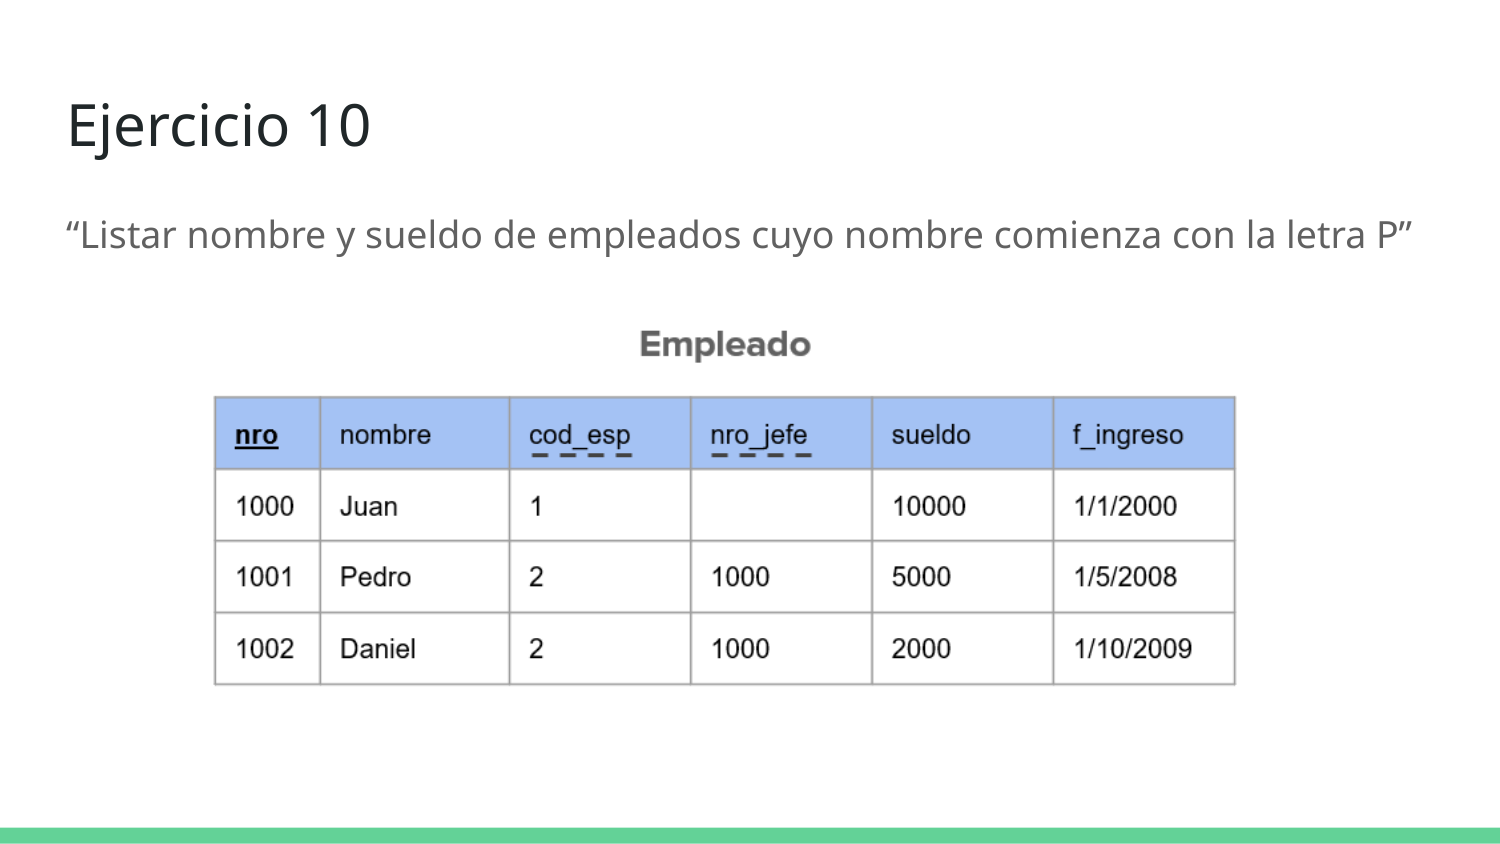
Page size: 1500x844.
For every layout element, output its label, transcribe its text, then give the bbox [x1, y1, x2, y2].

picture [199, 271, 1261, 721]
title Ejercicio 10 [51, 72, 1449, 167]
list “Listar nombre y sueldo de empleados cuyo nombre comienza con la letra P” [51, 189, 1449, 272]
